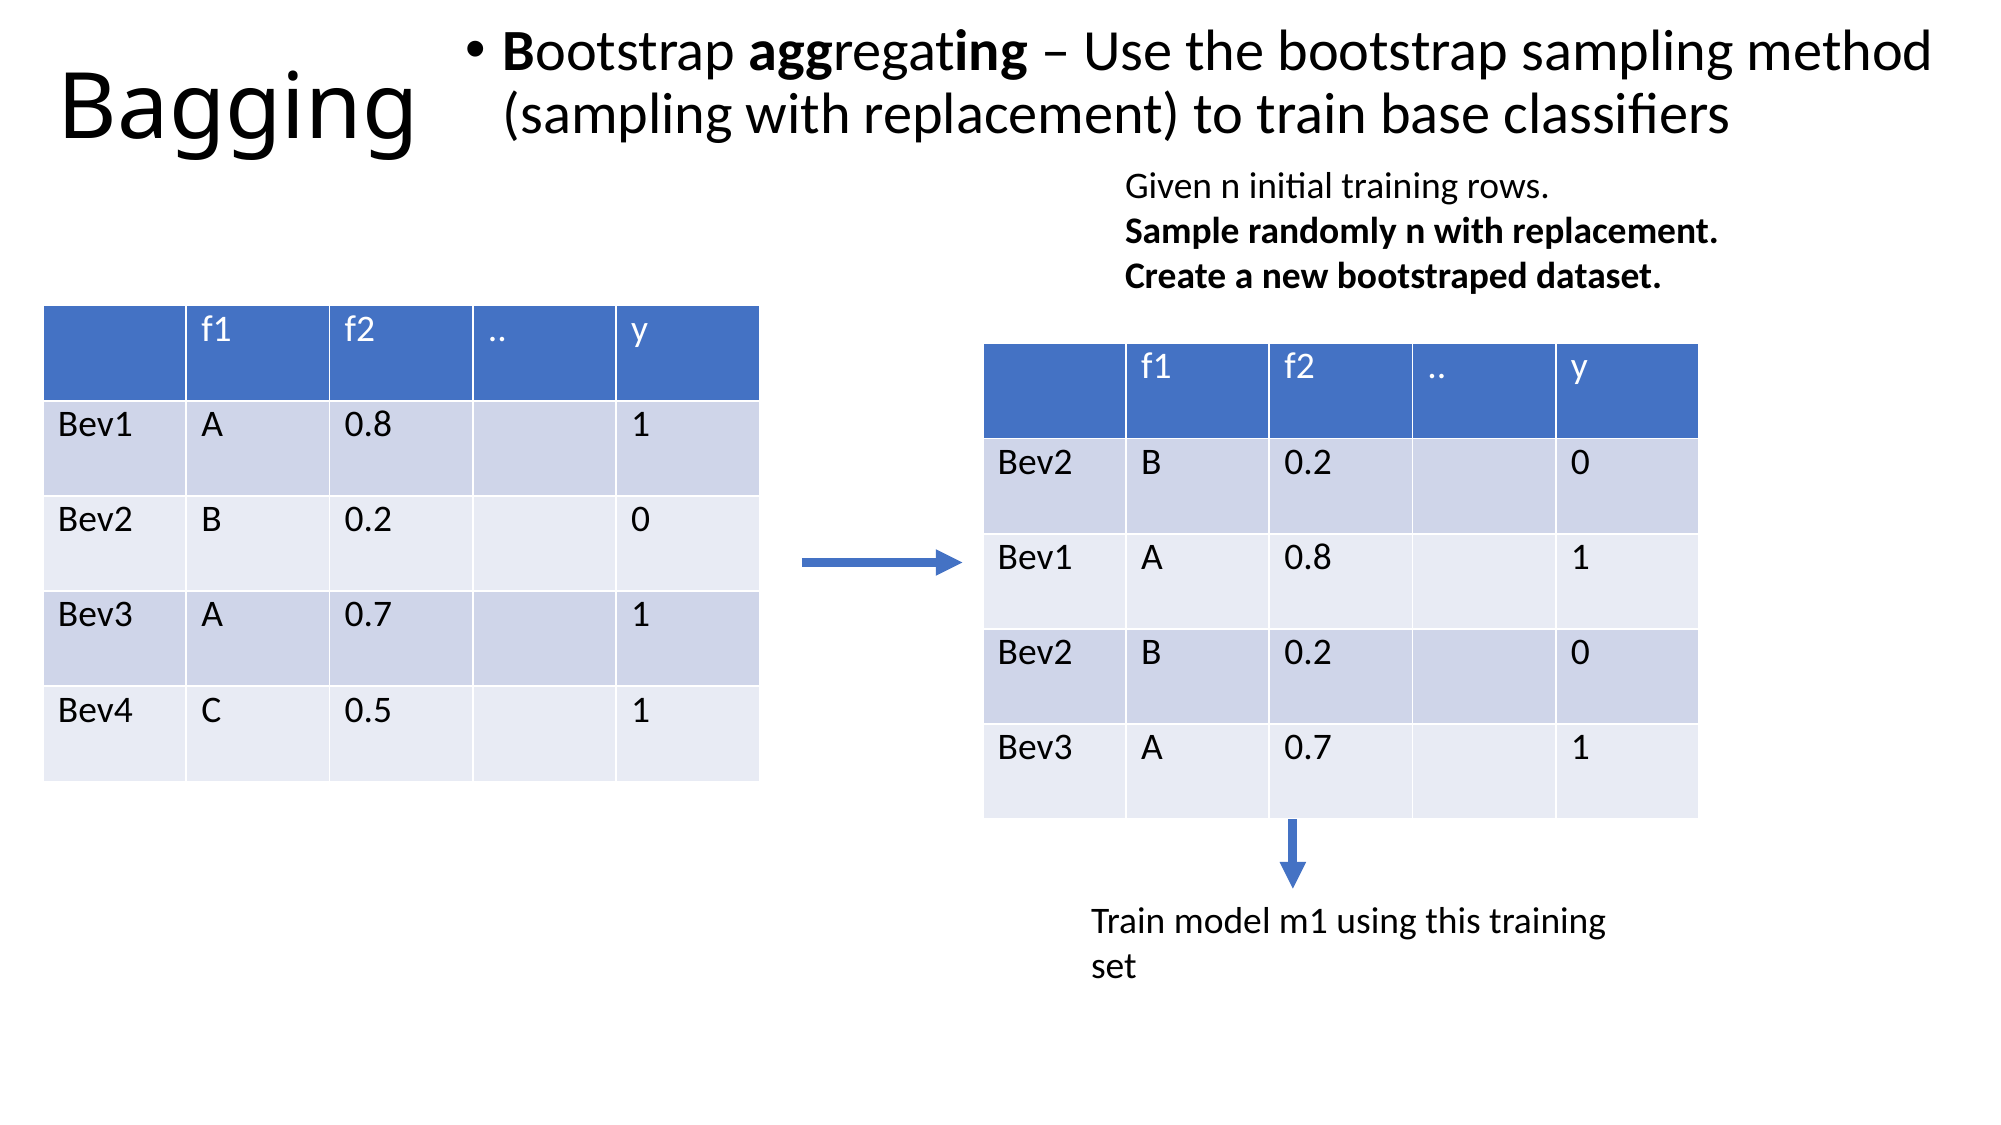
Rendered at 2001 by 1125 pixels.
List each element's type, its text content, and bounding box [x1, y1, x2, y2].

table_cell 1 [617, 687, 759, 781]
table_cell 0.2 [1270, 630, 1412, 723]
table_header y [617, 306, 759, 400]
table_cell 0.8 [330, 402, 472, 495]
table_cell Bev3 [44, 592, 185, 685]
table_cell 0.7 [330, 592, 472, 685]
table_cell 0.8 [1270, 535, 1412, 628]
table_cell [474, 592, 615, 685]
table_cell 1 [617, 402, 759, 495]
table_cell 0.2 [1270, 439, 1412, 533]
table_cell A [1127, 535, 1268, 628]
table_cell [1413, 535, 1555, 628]
table_cell C [187, 687, 329, 781]
table_header y [1557, 344, 1698, 438]
table_cell 1 [1557, 725, 1698, 818]
table_cell 0.2 [330, 497, 472, 590]
table_cell [1413, 630, 1555, 723]
table_header f2 [1270, 344, 1412, 438]
table_cell 1 [617, 592, 759, 685]
table_header .. [1413, 344, 1555, 438]
table_cell B [187, 497, 329, 590]
table_cell [474, 402, 615, 495]
text_box Given n initial training rows. Sample randomly n with replacement. Create a new bootstraped dataset. [1110, 154, 1787, 304]
table_cell A [187, 592, 329, 685]
table_cell A [187, 402, 329, 495]
title Bagging [42, 0, 1768, 218]
table_cell [474, 497, 615, 590]
table_cell [1413, 439, 1555, 533]
table_cell Bev2 [984, 439, 1125, 533]
table_cell Bev4 [44, 687, 185, 781]
table_header f1 [1127, 344, 1268, 438]
list Bootstrap aggregating – Use the bootstrap sampling method (sampling with replacement) to train base classifiers [450, 12, 2000, 205]
table_cell 0 [617, 497, 759, 590]
table_header f2 [330, 306, 472, 400]
table_cell B [1127, 630, 1268, 723]
table_header [44, 306, 185, 400]
table_cell A [1127, 725, 1268, 818]
table_cell B [1127, 439, 1268, 533]
table_cell 1 [1557, 535, 1698, 628]
table_cell 0.5 [330, 687, 472, 781]
table_cell Bev2 [984, 630, 1125, 723]
table_cell [474, 687, 615, 781]
table_cell Bev1 [984, 535, 1125, 628]
table_cell Bev1 [44, 402, 185, 495]
table_cell 0.7 [1270, 725, 1412, 818]
table_header f1 [187, 306, 329, 400]
table_header [984, 344, 1125, 438]
table_cell 0 [1557, 439, 1698, 533]
table_cell Bev3 [984, 725, 1125, 818]
table_header .. [474, 306, 615, 400]
table_cell [1413, 725, 1555, 818]
table_cell Bev2 [44, 497, 185, 590]
text_box Train model m1 using this training set [1076, 888, 1675, 994]
table_cell 0 [1557, 630, 1698, 723]
